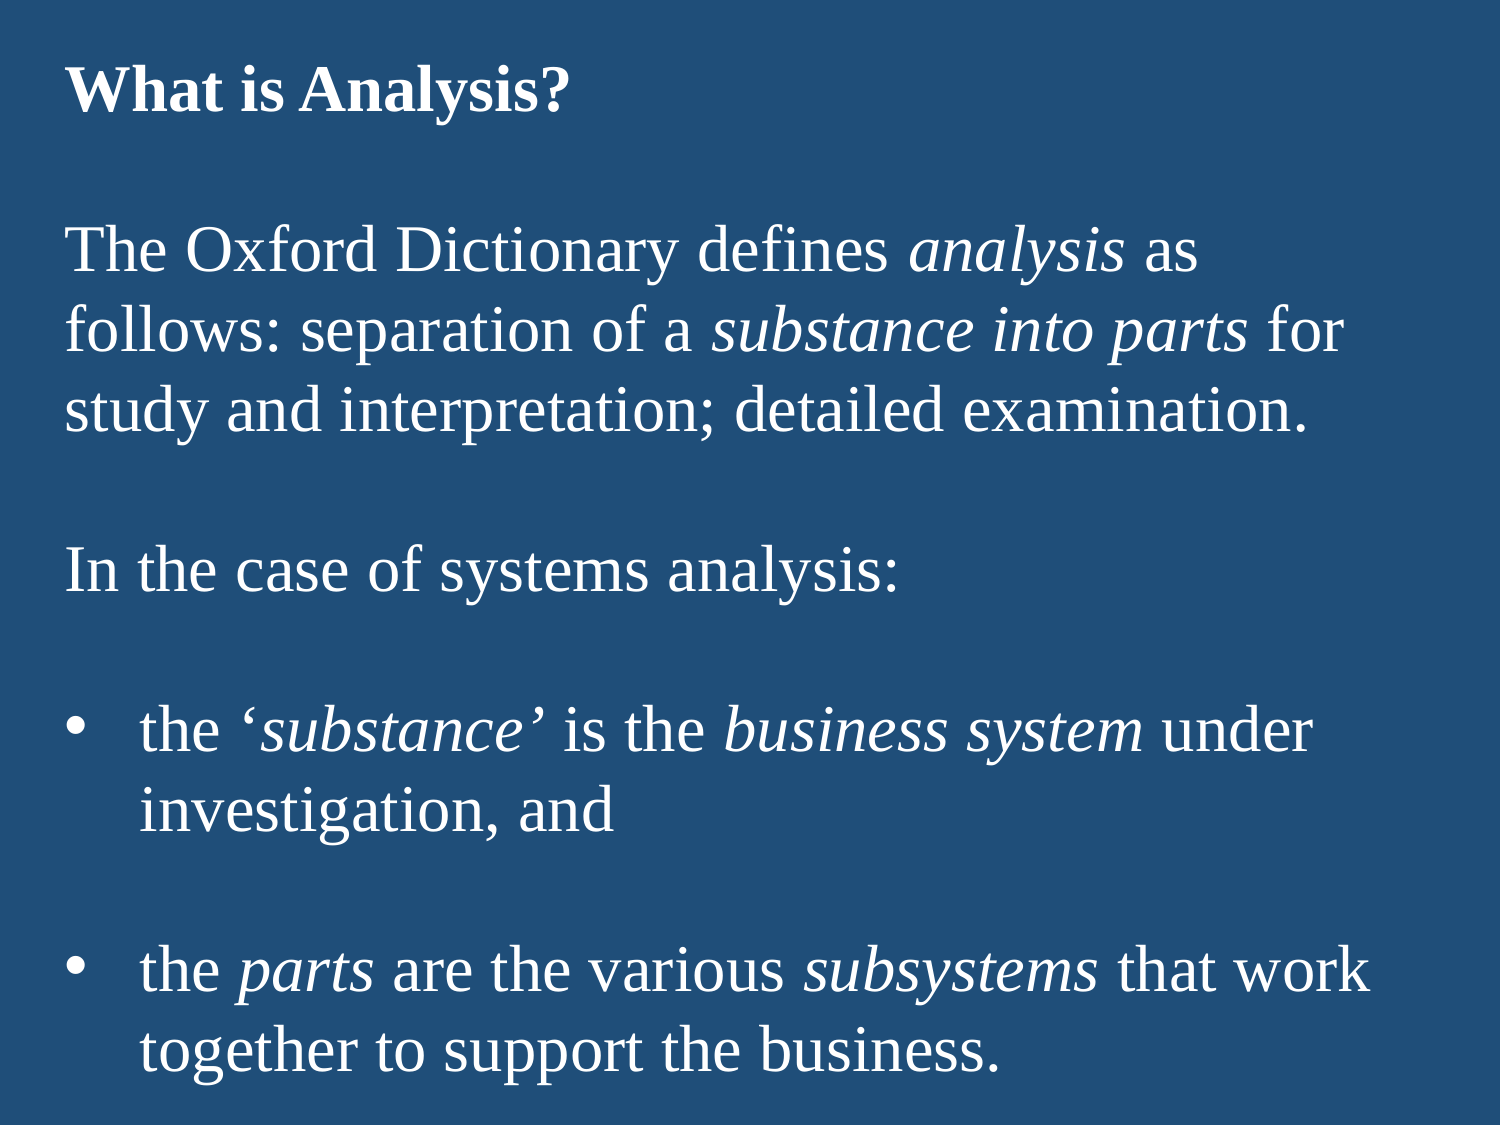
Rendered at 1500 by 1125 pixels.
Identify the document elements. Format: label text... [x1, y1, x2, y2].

text_box What is Analysis? The Oxford Dictionary defines analysis as follows: separation of a substance into parts for study and interpretation; detailed examination. In the case of systems analysis: the ‘substance’ is the business system under investigation, and the parts are the various subsystems that work together to support the business. [49, 37, 1447, 1092]
